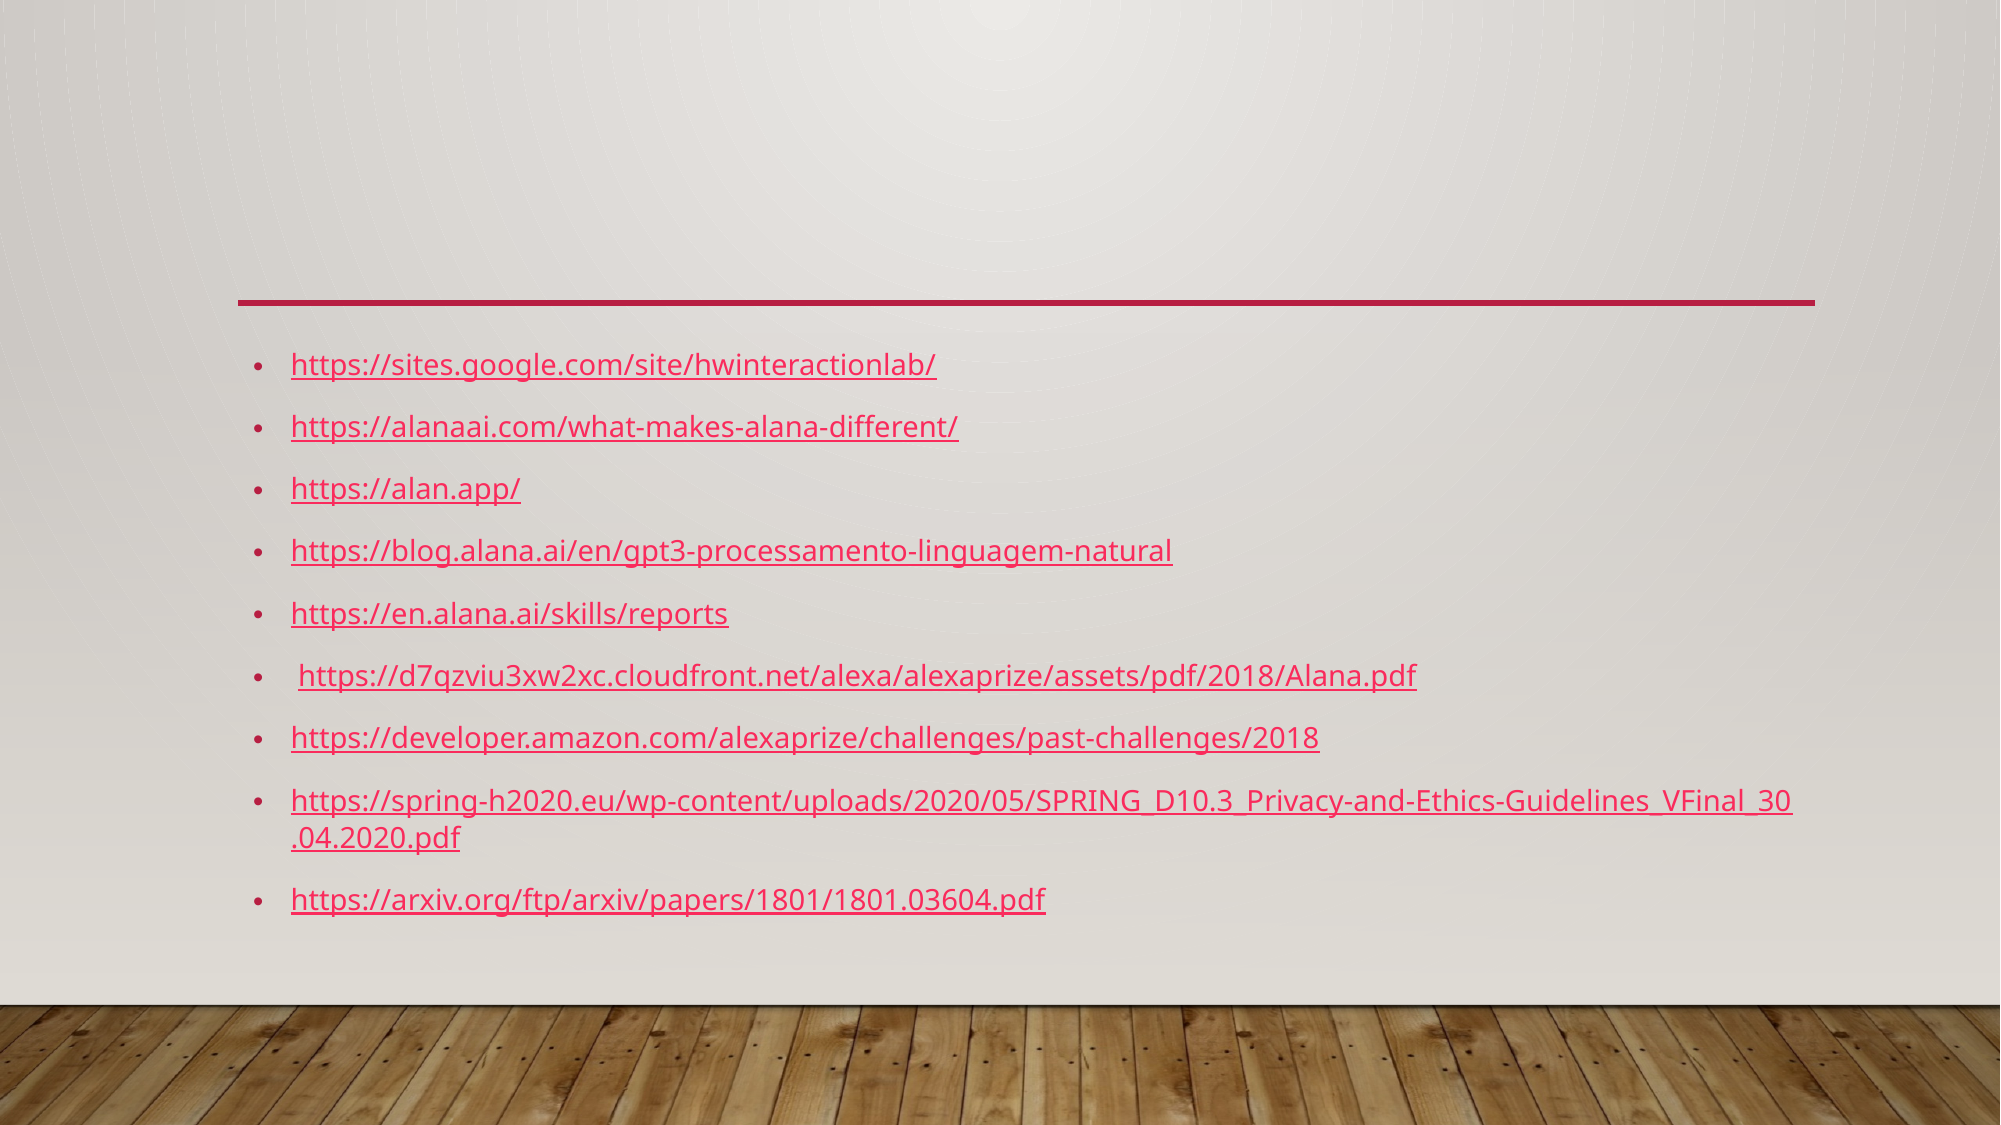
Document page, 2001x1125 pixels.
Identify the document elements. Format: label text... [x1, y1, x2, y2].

picture [0, 1005, 2000, 1125]
list https://sites.google.com/site/hwinteractionlab/ https://alanaai.com/what-makes-alana-different/ https://alan.app/ https://blog.alana.ai/en/gpt3-processamento-linguagem-natural https://en.alana.ai/skills/reports https://d7qzviu3xw2xc.cloudfront.net/alexa/alexaprize/assets/pdf/2018/Alana.pdf https://developer.amazon.com/alexaprize/challenges/past-challenges/2018 https://spring-h2020.eu/wp-content/uploads/2020/05/SPRING_D10.3_Privacy-and-Ethics-Guidelines_VFinal_30.04.2020.pdf https://arxiv.org/ftp/arxiv/papers/1801/1801.03604.pdf [238, 330, 1814, 897]
